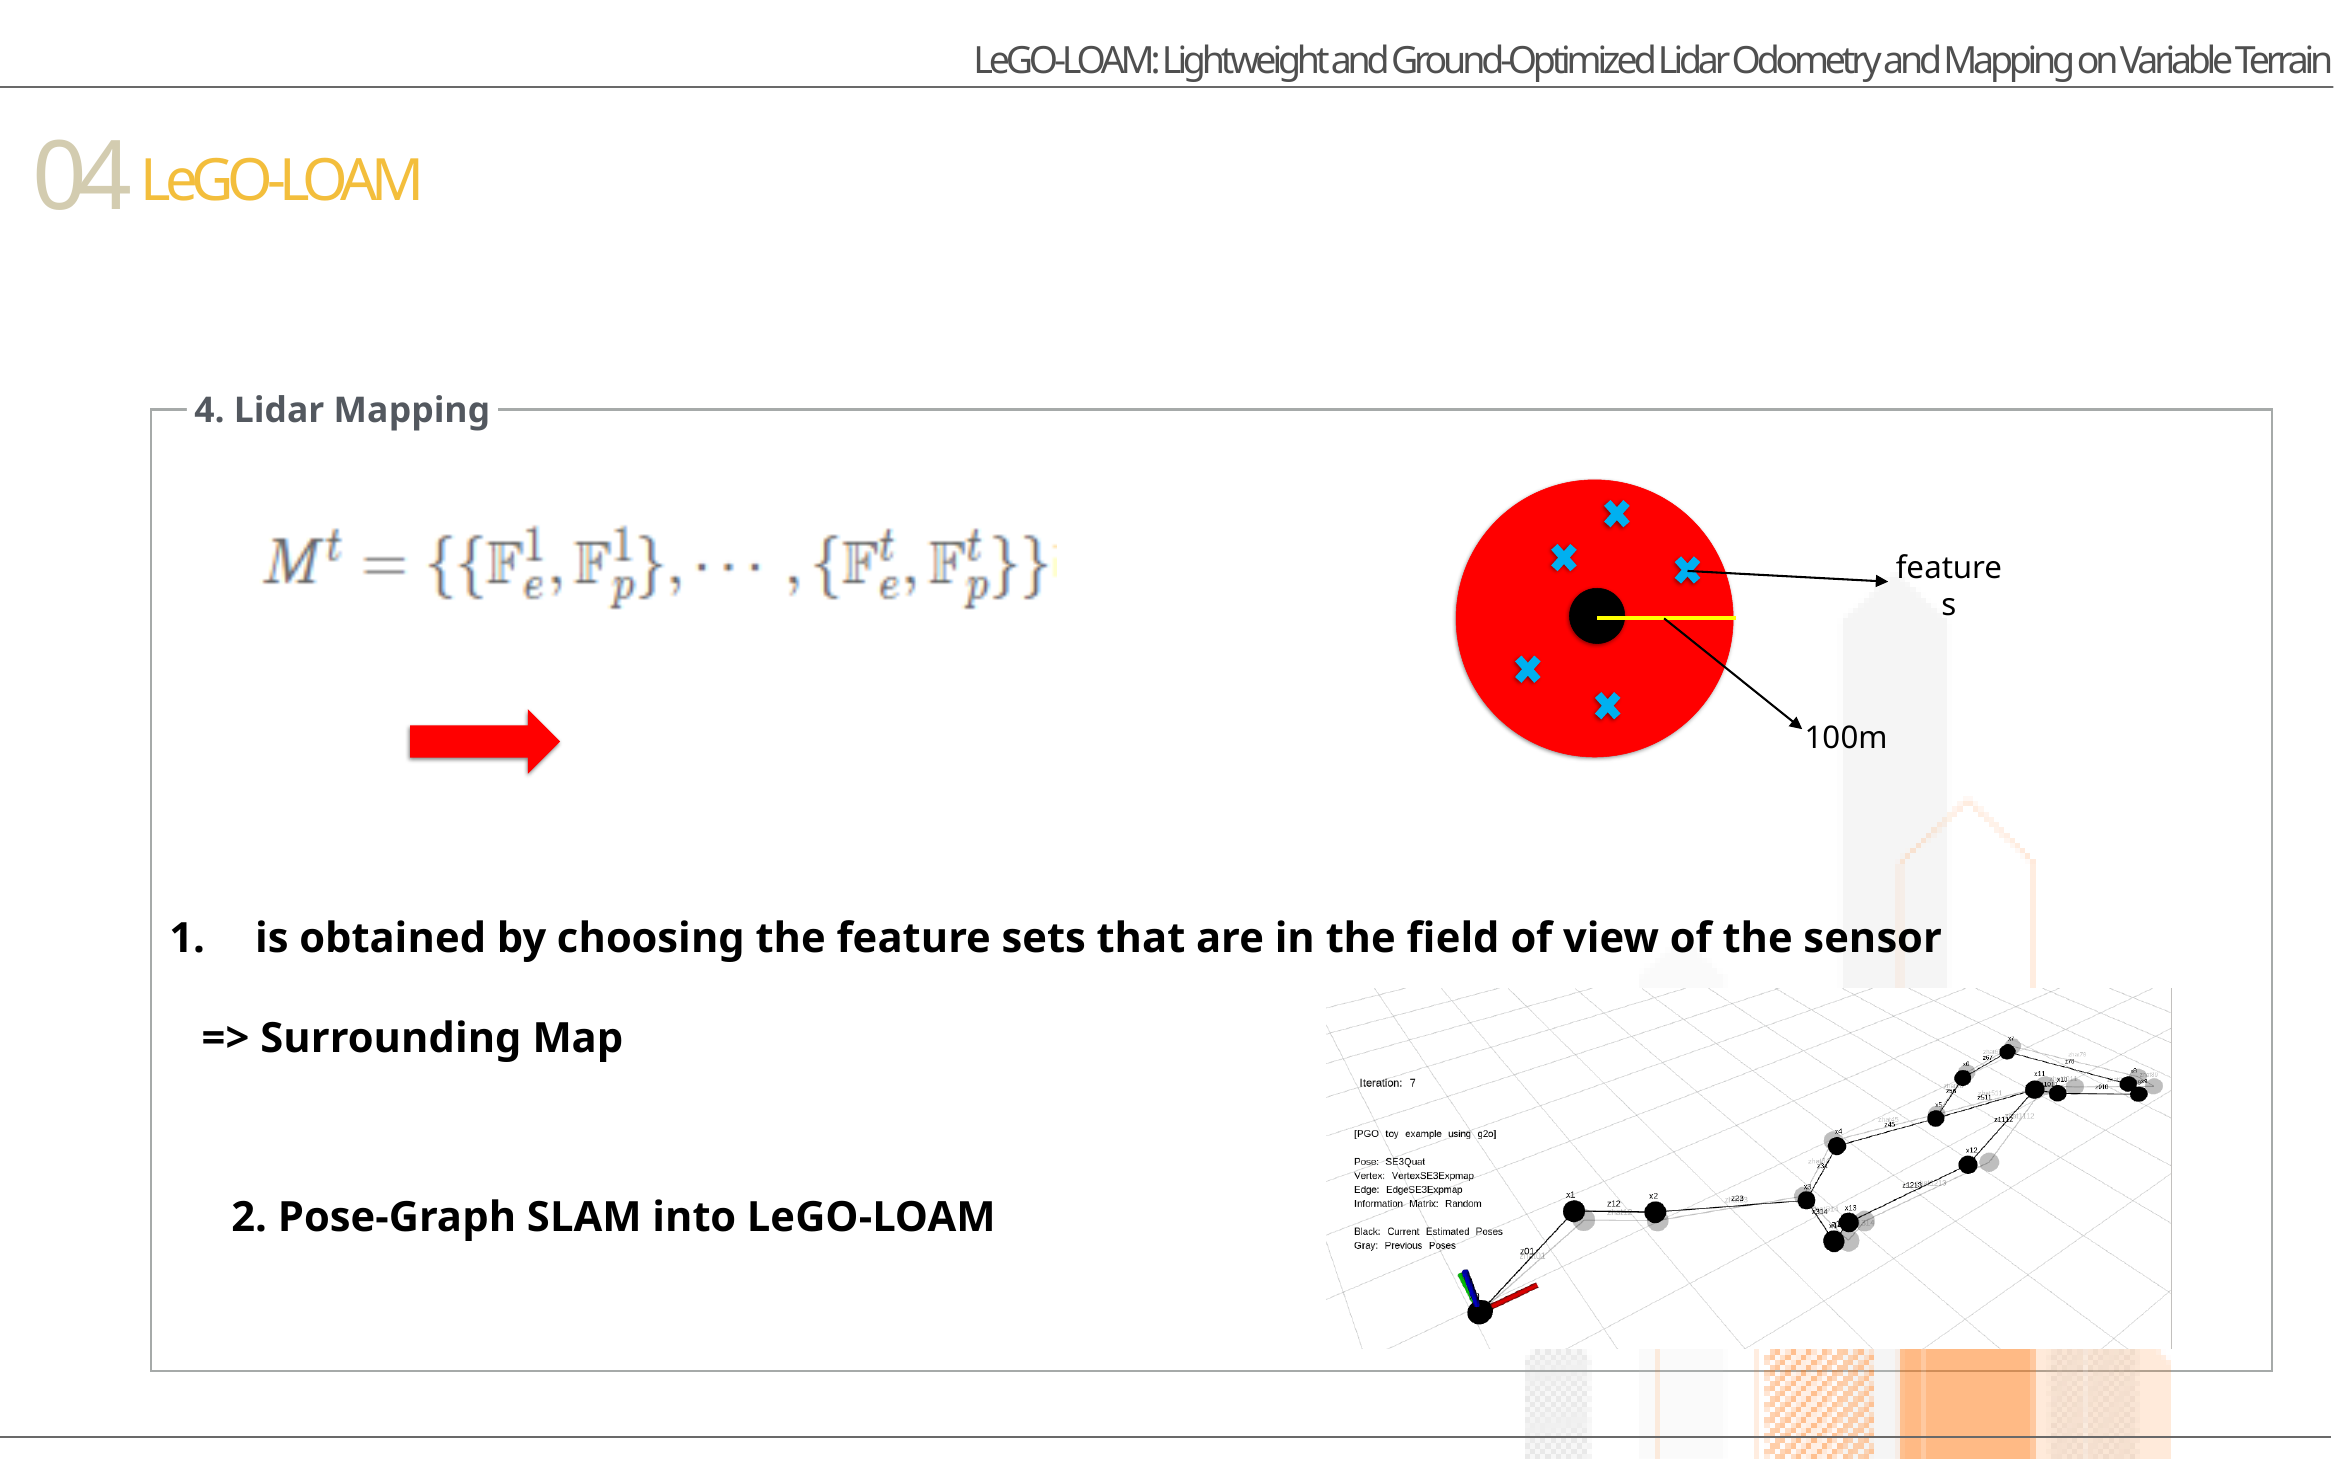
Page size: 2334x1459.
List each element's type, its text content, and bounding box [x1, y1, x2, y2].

text_box [1674, 556, 1701, 566]
text_box [410, 709, 561, 774]
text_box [1687, 570, 1889, 582]
text_box [1551, 543, 1577, 566]
text_box 04 [25, 105, 141, 236]
text_box LeGO-LOAM: Lightweight and Ground-Optimized Lidar Odometry and Mapping on Variable Terrain [956, 28, 2334, 89]
picture [1326, 572, 2177, 1459]
text_box features [1884, 539, 2014, 566]
text_box [150, 409, 2273, 1371]
text_box LeGO-LOAM [133, 134, 432, 220]
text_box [1663, 618, 1803, 730]
text_box 2. Pose-Graph SLAM into LeGO-LOAM [231, 1190, 996, 1241]
picture [255, 511, 1057, 616]
text_box [1604, 500, 1630, 528]
text_box 4. Lidar Mapping [186, 379, 498, 438]
text_box [1456, 479, 1723, 735]
